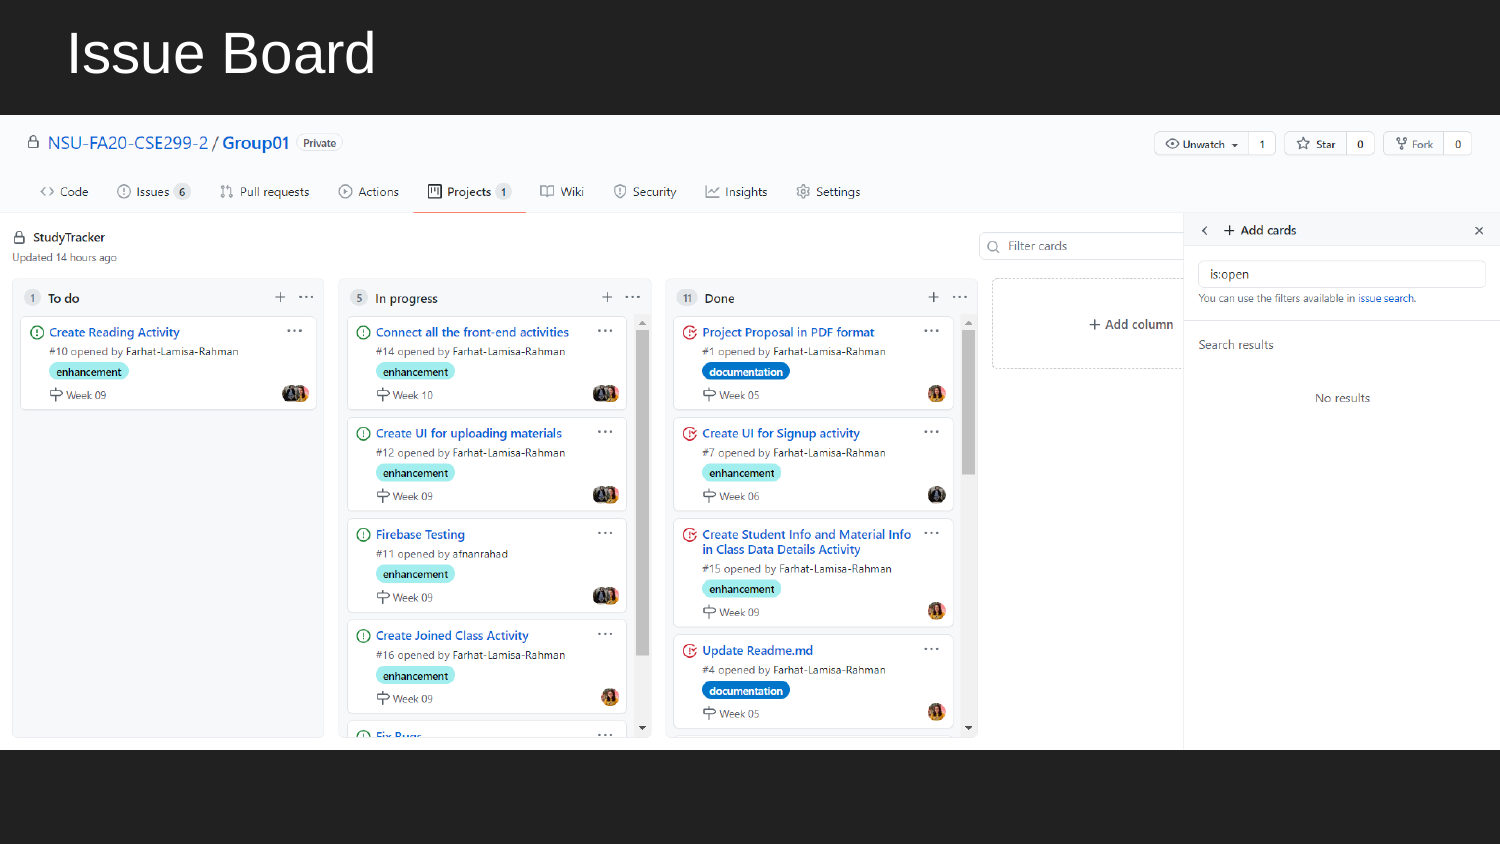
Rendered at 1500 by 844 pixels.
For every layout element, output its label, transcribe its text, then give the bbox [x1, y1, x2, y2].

picture [0, 115, 1500, 750]
title Issue Board [51, 0, 1449, 94]
